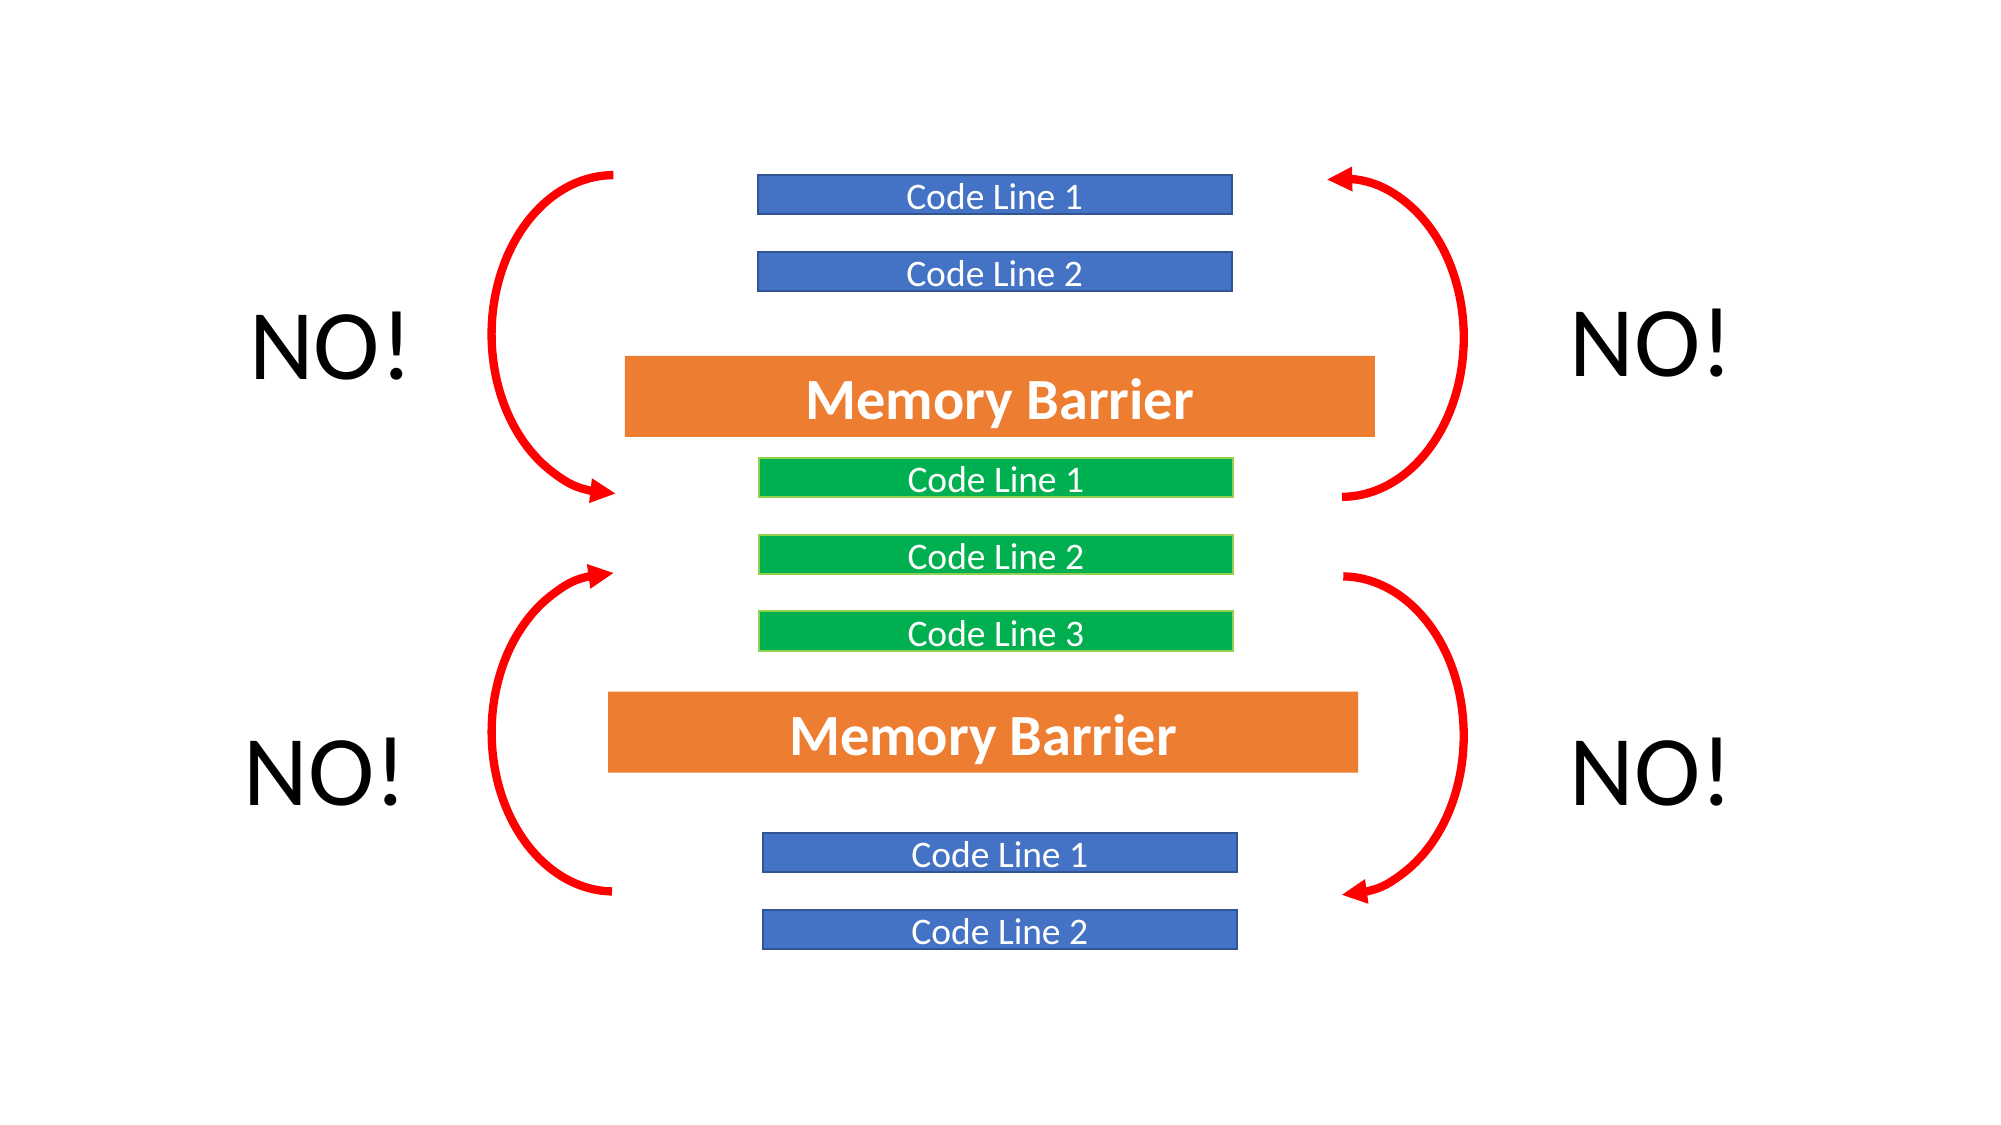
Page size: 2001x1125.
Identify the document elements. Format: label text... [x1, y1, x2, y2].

text_box NO! [1555, 269, 1749, 405]
text_box Code Line 3 [758, 610, 1234, 652]
text_box Code Line 1 [757, 174, 1233, 215]
text_box NO! [1555, 698, 1749, 833]
text_box Code Line 2 [762, 909, 1238, 950]
text_box Code Line 1 [758, 457, 1234, 498]
text_box Code Line 2 [757, 251, 1233, 292]
text_box Memory Barrier [624, 355, 1341, 438]
text_box Code Line 1 [762, 832, 1238, 873]
text_box NO! [229, 698, 423, 833]
text_box Memory Barrier [614, 691, 1342, 774]
text_box Code Line 2 [758, 534, 1234, 575]
text_box [491, 567, 614, 892]
text_box [1341, 575, 1465, 901]
text_box [1327, 172, 1465, 498]
text_box NO! [234, 271, 428, 407]
text_box [491, 174, 616, 500]
